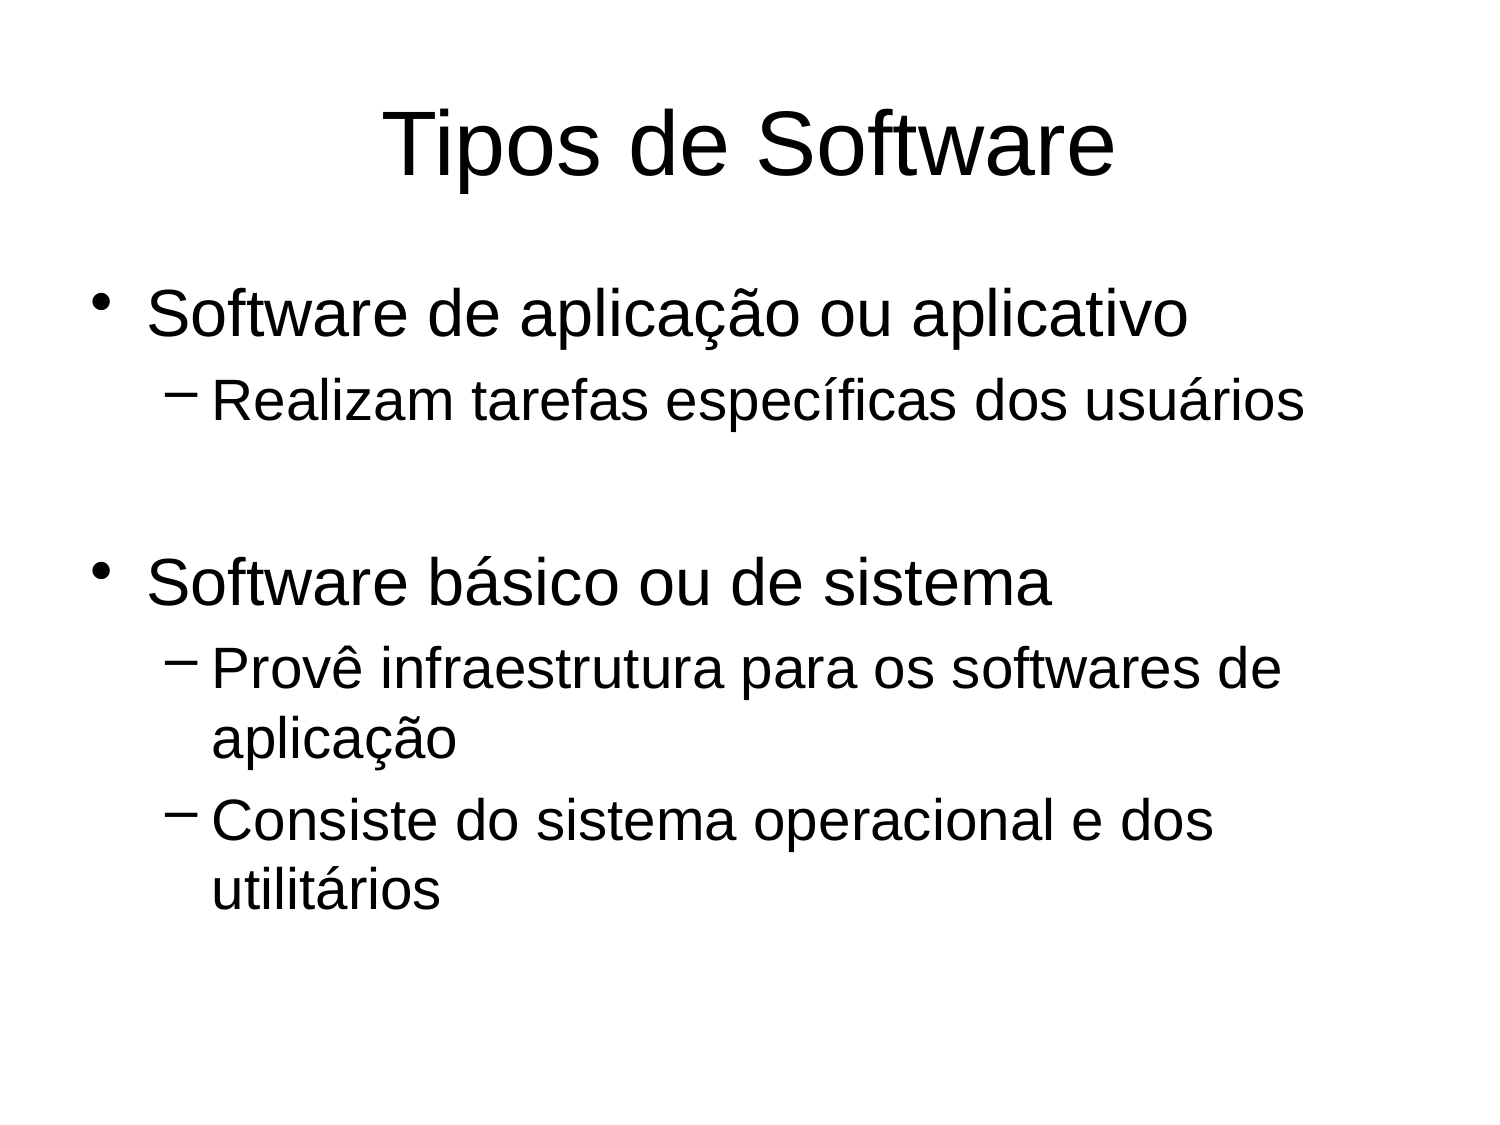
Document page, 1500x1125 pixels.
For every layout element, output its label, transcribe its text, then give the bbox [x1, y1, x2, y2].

list Software de aplicação ou aplicativo Realizam tarefas específicas dos usuários Software básico ou de sistema Provê infraestrutura para os softwares de aplicação Consiste do sistema operacional e dos utilitários [75, 262, 1425, 1005]
title Tipos de Software [75, 45, 1425, 233]
